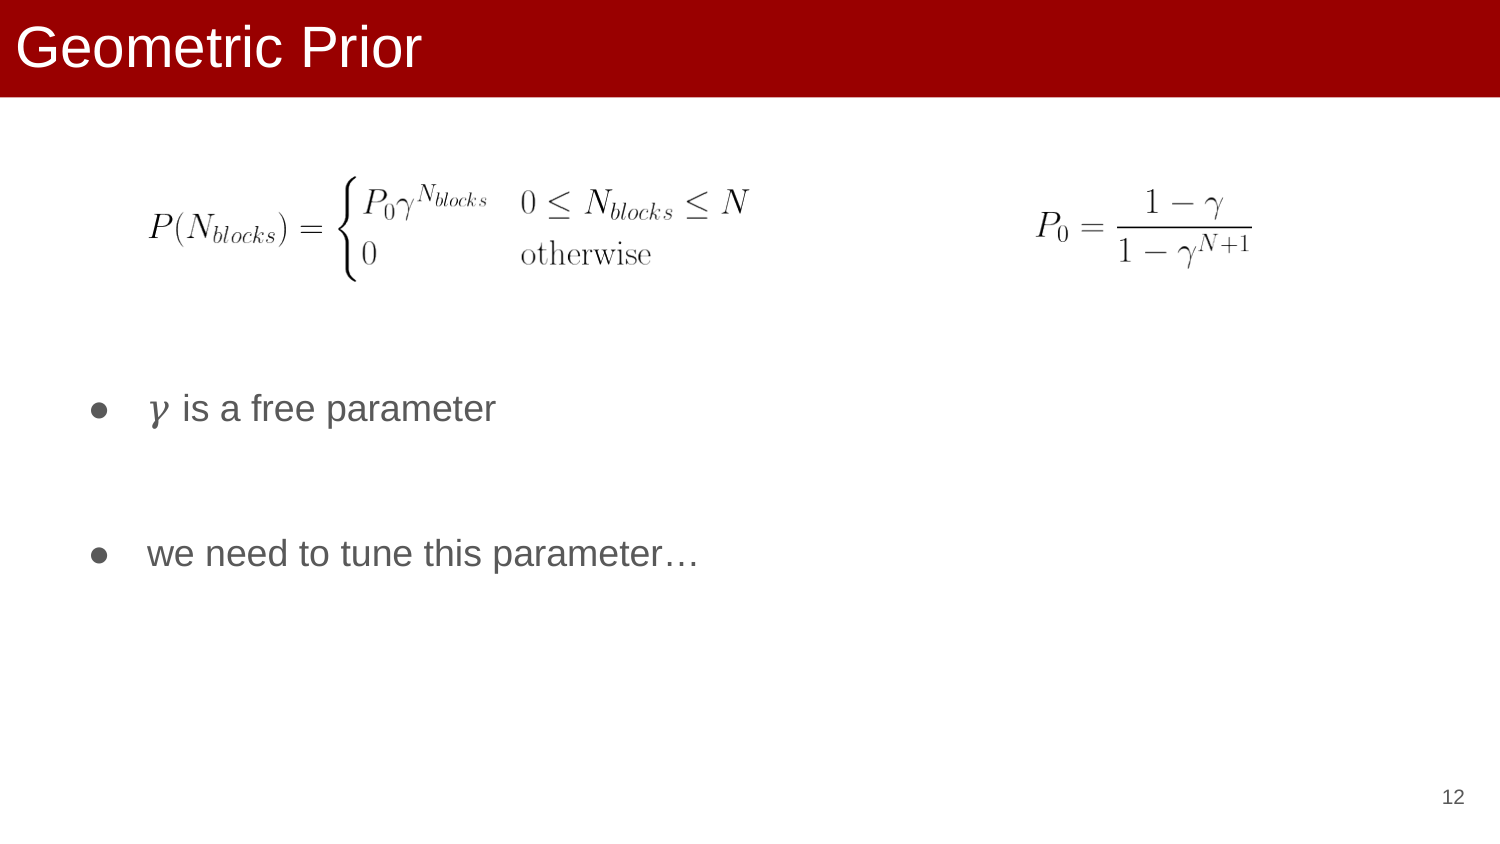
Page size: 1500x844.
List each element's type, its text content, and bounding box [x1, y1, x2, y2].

slide_number ‹#› [1389, 764, 1480, 830]
list 𝛾 is a free parameter we need to tune this parameter… [51, 324, 1449, 769]
title Geometric Prior [0, 0, 1500, 98]
picture [147, 176, 751, 282]
picture [1035, 188, 1253, 269]
